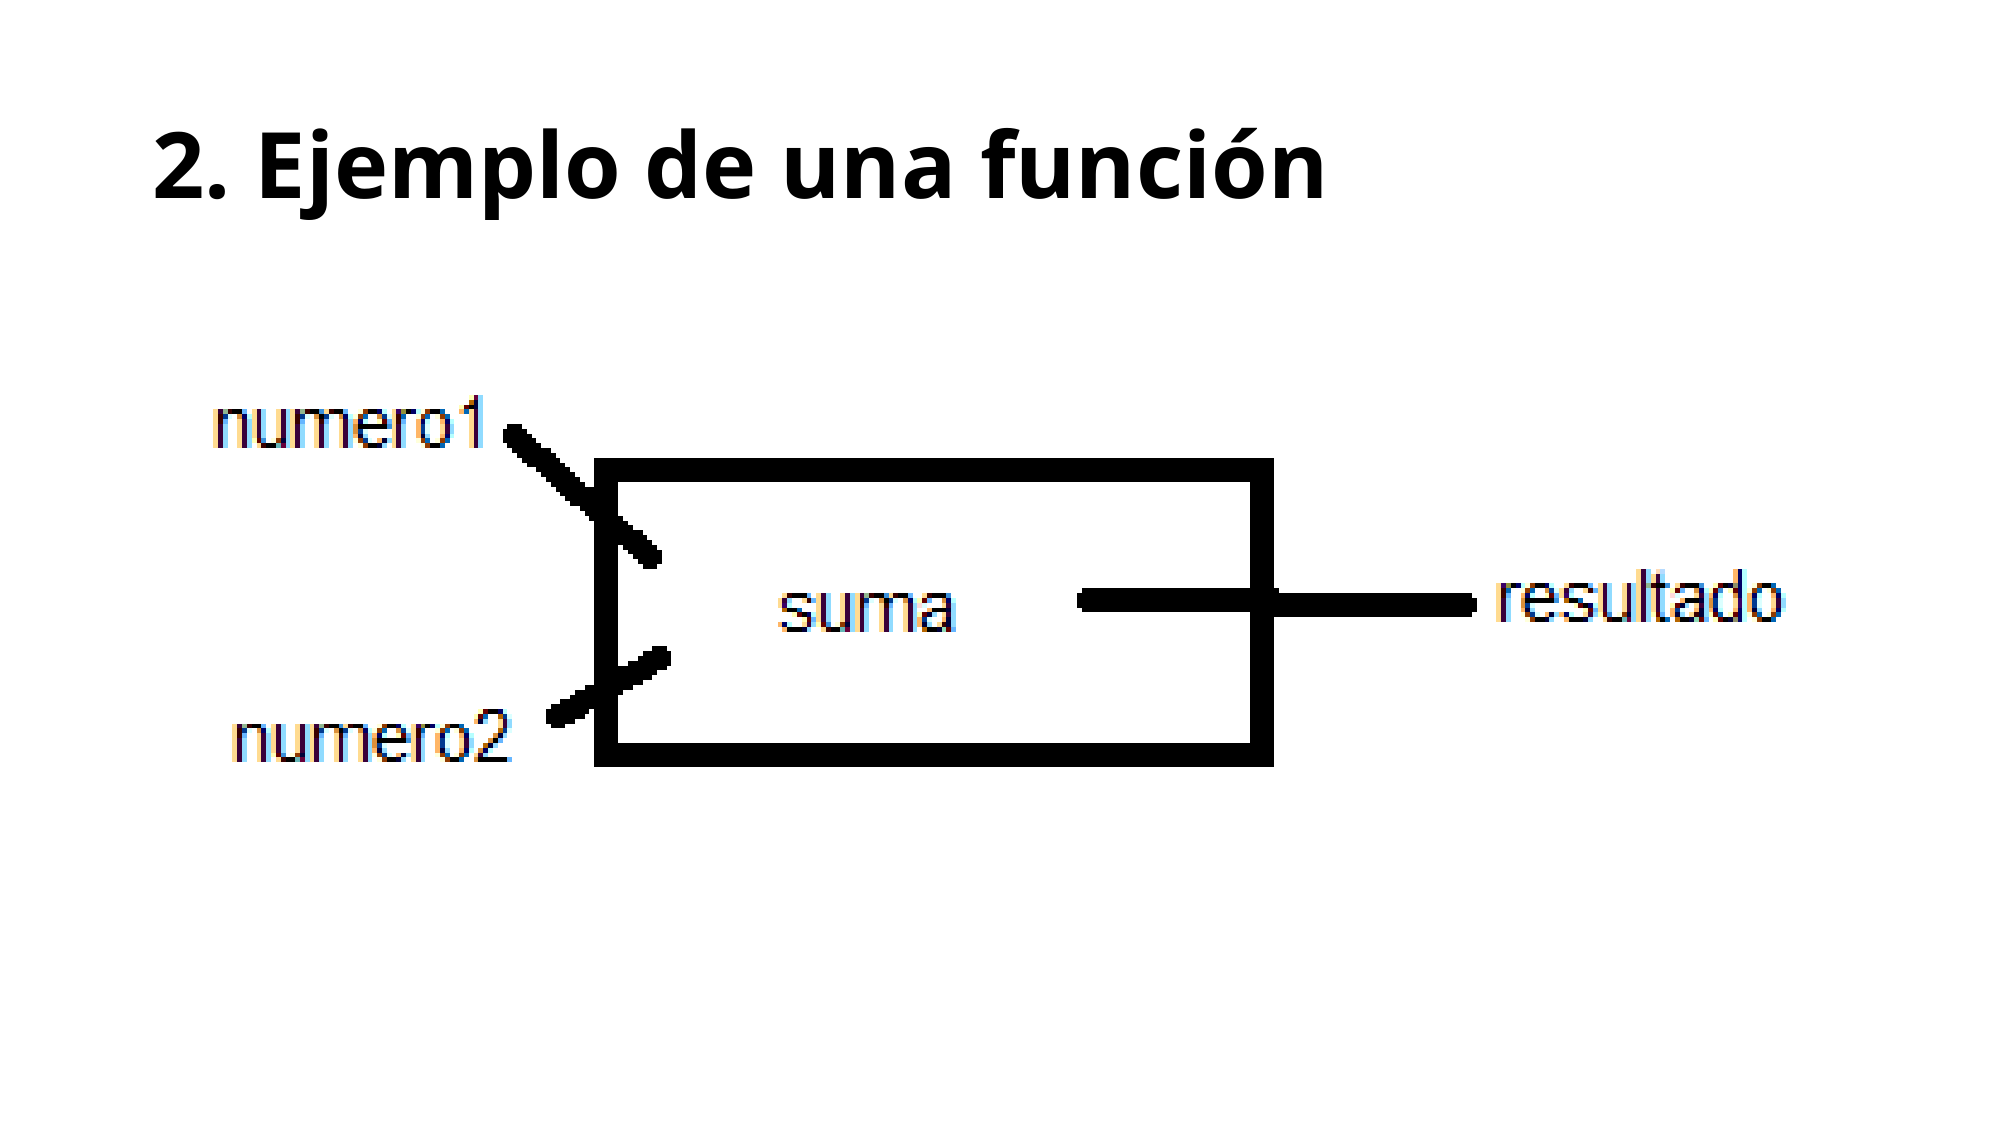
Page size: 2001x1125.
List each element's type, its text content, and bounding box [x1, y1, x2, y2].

title 2. Ejemplo de una función [137, 59, 1863, 278]
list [204, 381, 1796, 811]
